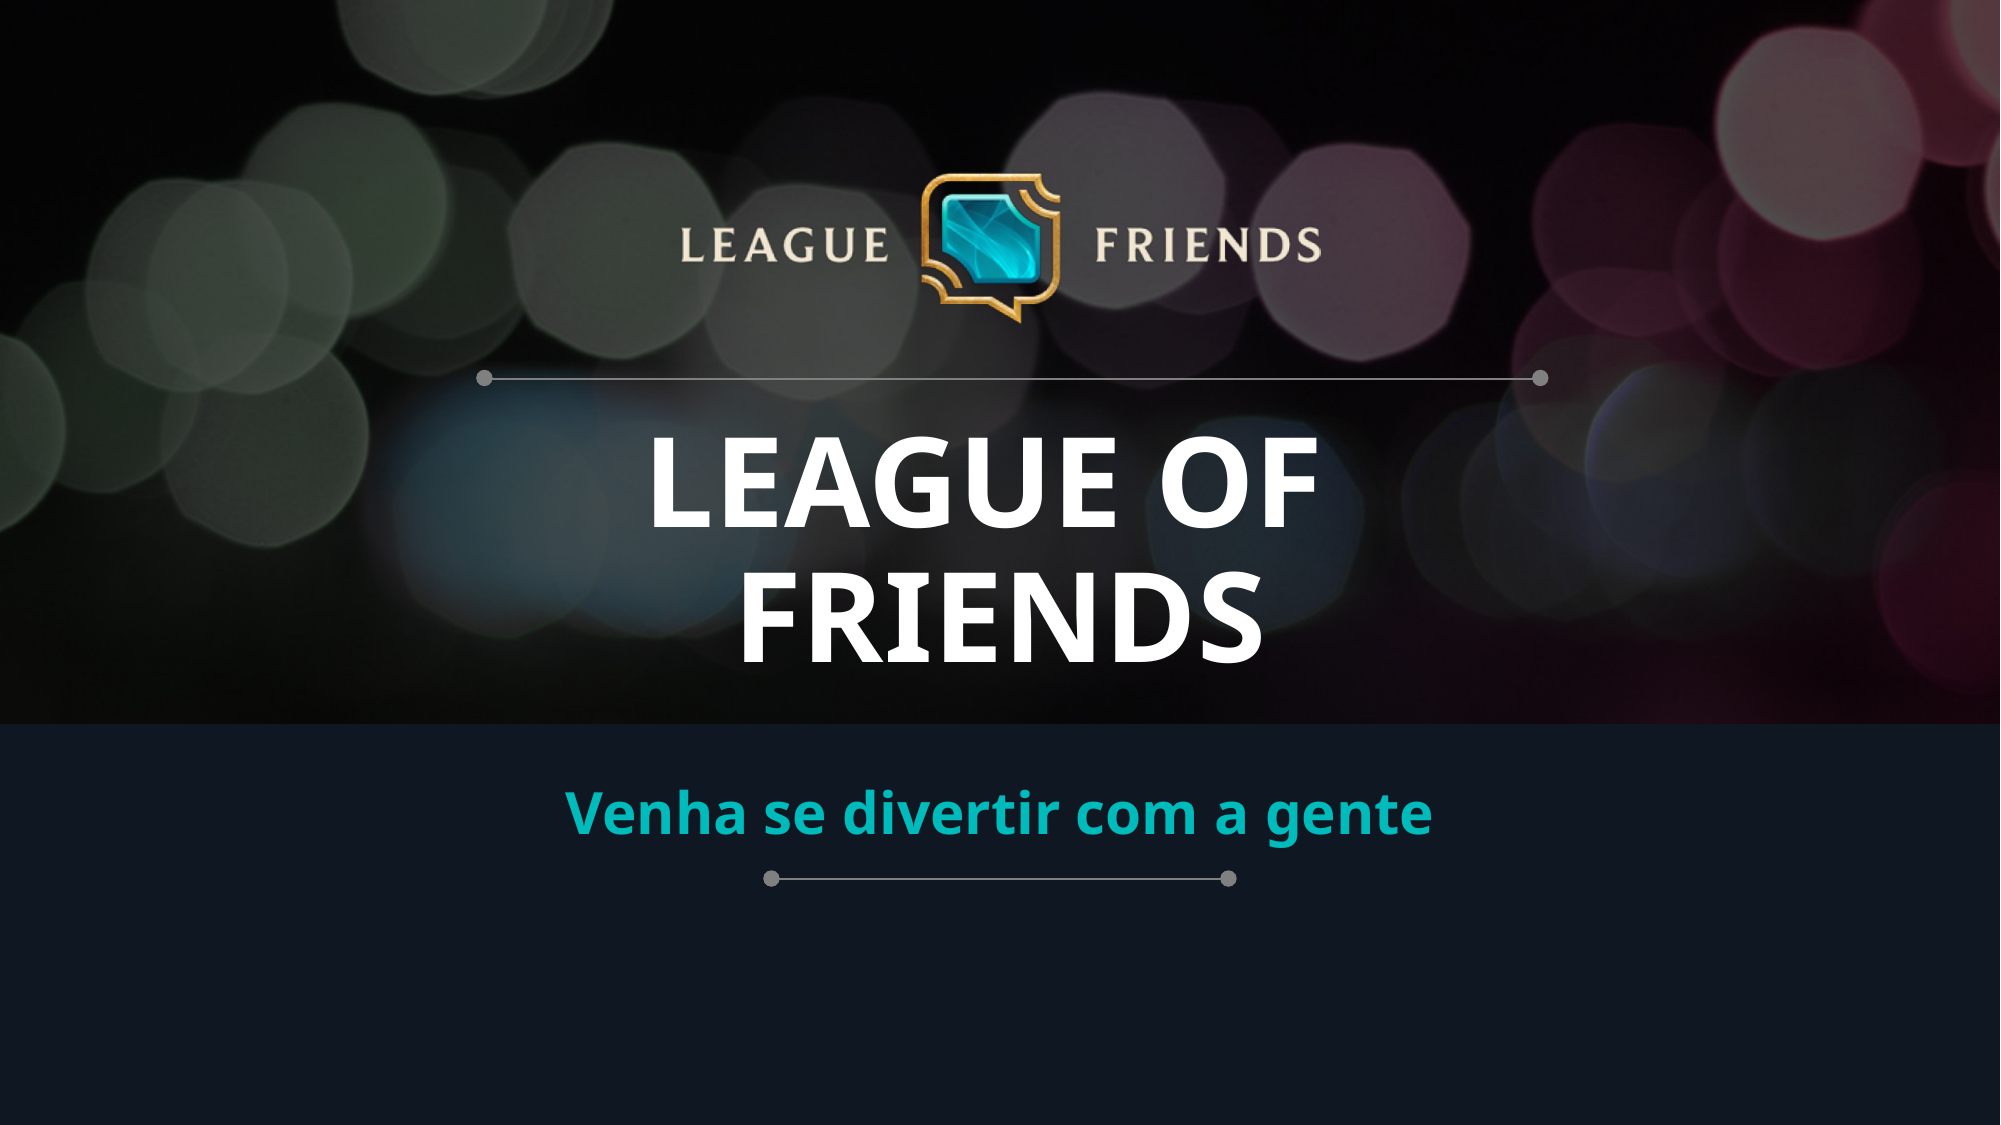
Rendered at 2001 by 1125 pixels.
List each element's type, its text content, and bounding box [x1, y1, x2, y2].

title LEAGUE OF FRIENDS [249, 404, 1750, 697]
subtitle Venha se divertir com a gente [249, 776, 1750, 853]
picture [0, 0, 2000, 724]
